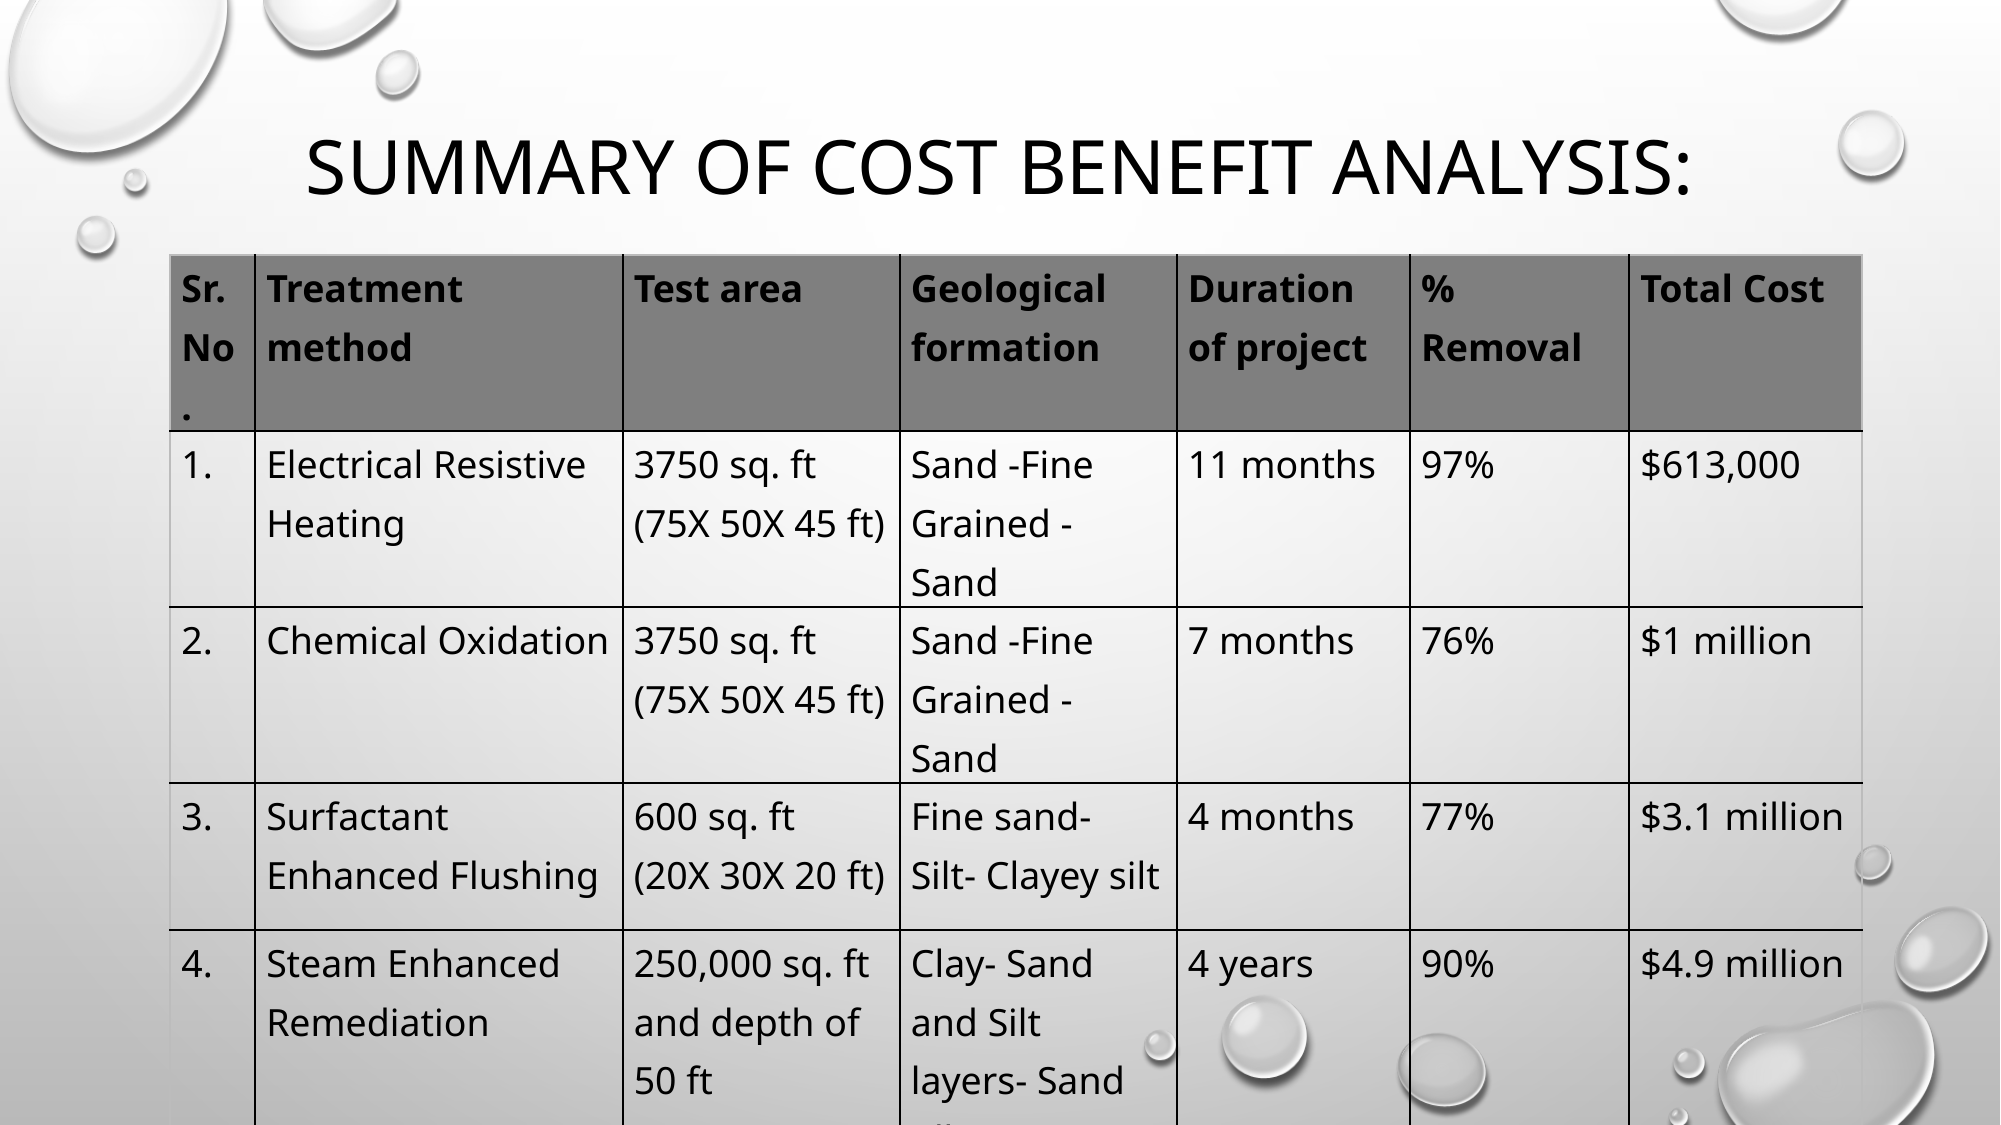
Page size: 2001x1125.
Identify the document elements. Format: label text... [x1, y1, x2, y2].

table_cell 1. [171, 432, 254, 606]
table_cell 97% [1411, 432, 1628, 606]
table_header Treatment method [256, 256, 622, 430]
table_header Geological formation [901, 256, 1176, 430]
title Summary of Cost Benefit Analysis: [149, 38, 1851, 301]
table_cell Sand -Fine Grained - Sand [901, 432, 1176, 606]
table_cell 90% [1411, 931, 1628, 1125]
table_header % Removal [1411, 256, 1628, 430]
table_cell 3. [171, 784, 254, 929]
table_header Test area [624, 256, 899, 430]
table_cell 250,000 sq. ft and depth of 50 ft [624, 931, 899, 1125]
table_cell 2. [171, 608, 254, 782]
table_header Sr. No. [171, 256, 254, 430]
table_cell 4. [171, 931, 254, 1125]
table_header Total Cost [1630, 256, 1861, 430]
table_cell Surfactant Enhanced Flushing [256, 784, 622, 929]
table_cell 76% [1411, 608, 1628, 782]
table_cell 600 sq. ft (20X 30X 20 ft) [624, 784, 899, 929]
table_cell 3750 sq. ft (75X 50X 45 ft) [624, 432, 899, 606]
table_cell $613,000 [1630, 432, 1861, 606]
table_cell Fine sand- Silt- Clayey silt [901, 784, 1176, 929]
table_cell 7 months [1178, 608, 1409, 782]
table_cell Electrical Resistive Heating [256, 432, 622, 606]
table_cell Steam Enhanced Remediation [256, 931, 622, 1125]
table_cell Clay- Sand and Silt layers- Sand till [901, 931, 1176, 1125]
table_cell $1 million [1630, 608, 1861, 782]
table_cell 77% [1411, 784, 1628, 929]
table_cell 11 months [1178, 432, 1409, 606]
table_header Duration of project [1178, 256, 1409, 430]
picture [0, 0, 2000, 1125]
table_cell $3.1 million [1630, 784, 1861, 929]
table_cell 4 years [1178, 931, 1409, 1125]
table_cell $4.9 million [1630, 931, 1861, 1125]
table_cell Chemical Oxidation [256, 608, 622, 782]
table_cell 4 months [1178, 784, 1409, 929]
table_cell Sand -Fine Grained - Sand [901, 608, 1176, 782]
table_cell 3750 sq. ft (75X 50X 45 ft) [624, 608, 899, 782]
